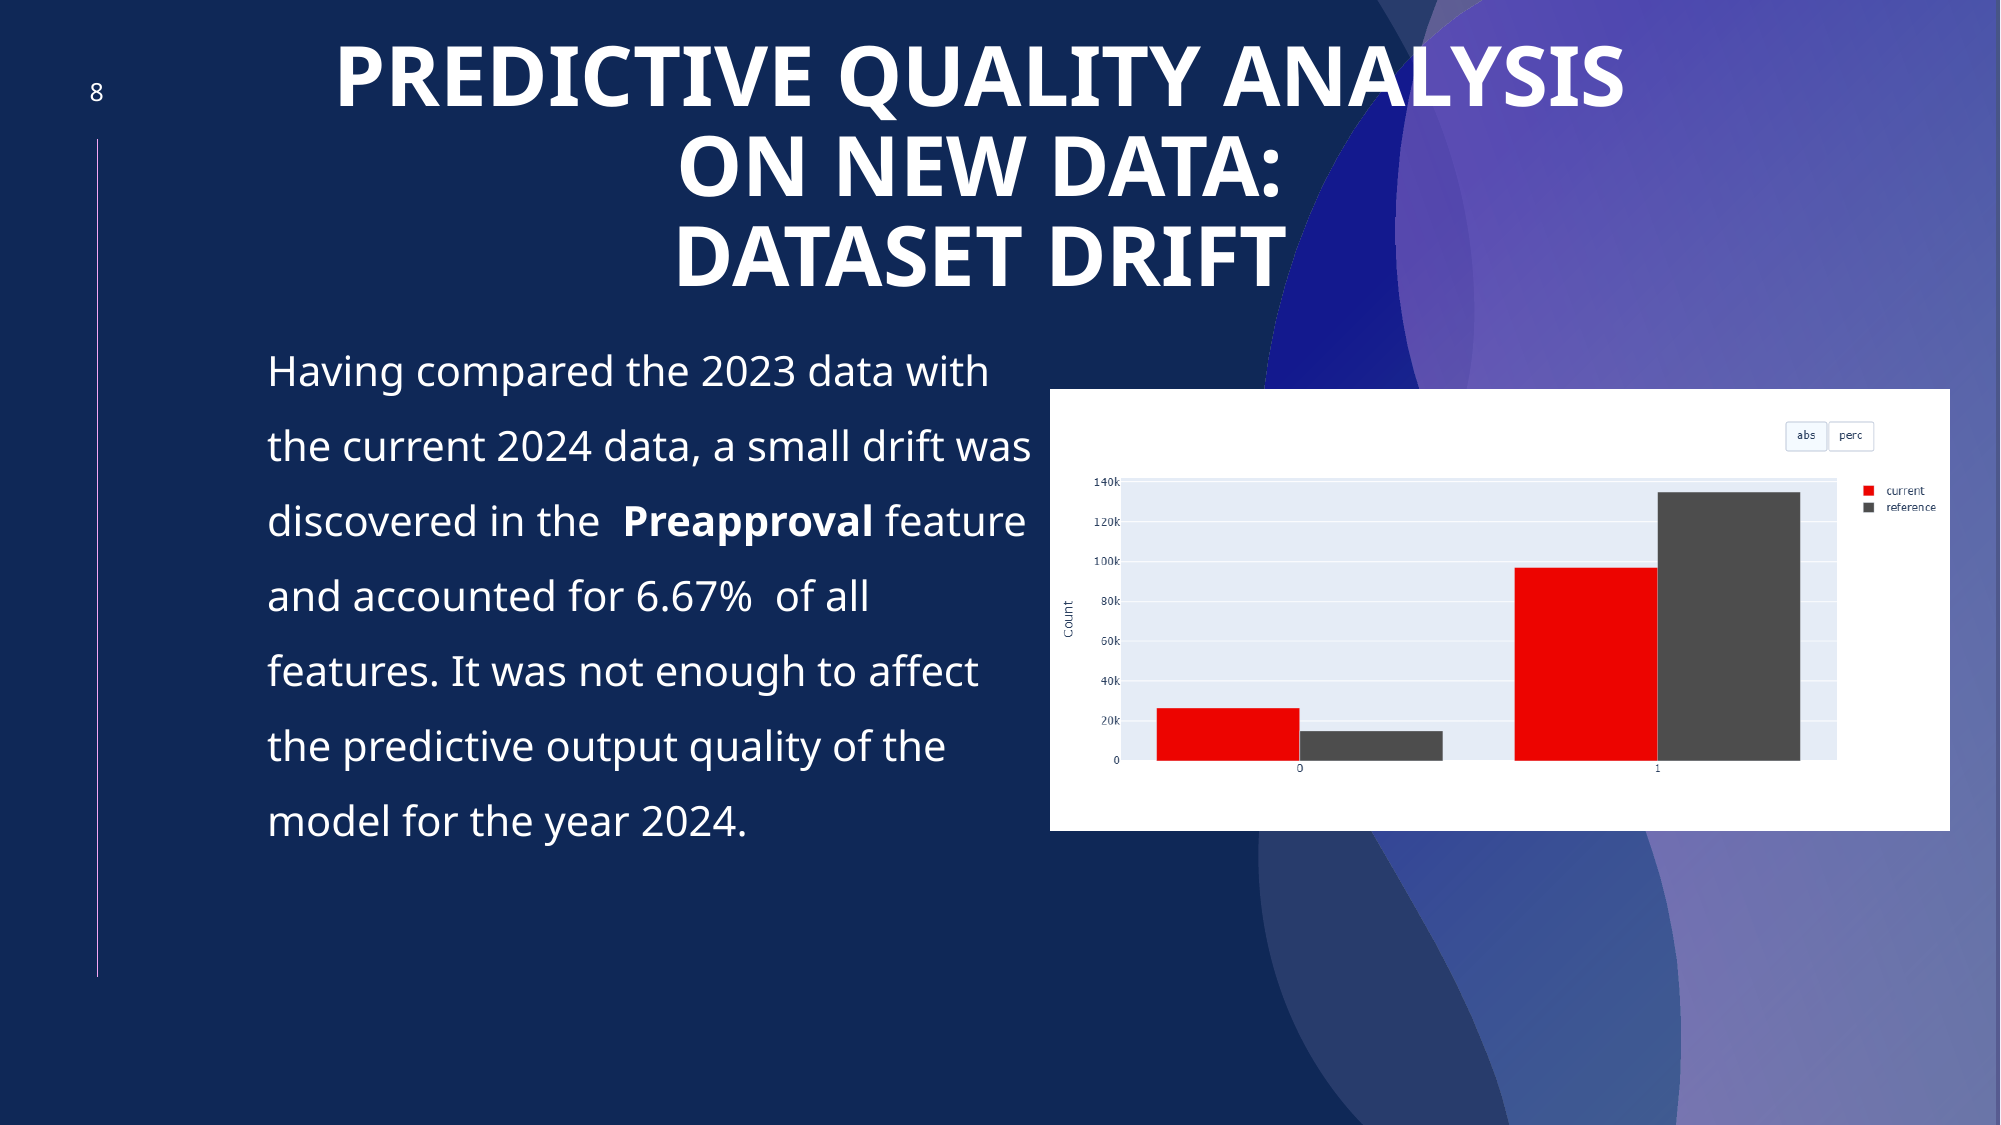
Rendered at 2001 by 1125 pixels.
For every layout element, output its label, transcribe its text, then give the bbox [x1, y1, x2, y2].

title PREDICTIVE QUALITY ANALYSIS ON NEW DATA: DATASET DRIFT [251, 67, 1709, 312]
slide_number ‹#› [53, 67, 140, 119]
list Having compared the 2023 data with the current 2024 data, a small drift was discovered in the Preapproval feature and accounted for 6.67% of all features. It was not enough to affect the predictive output quality of the model for the year 2024. [251, 311, 1050, 908]
picture [1049, 388, 1951, 831]
